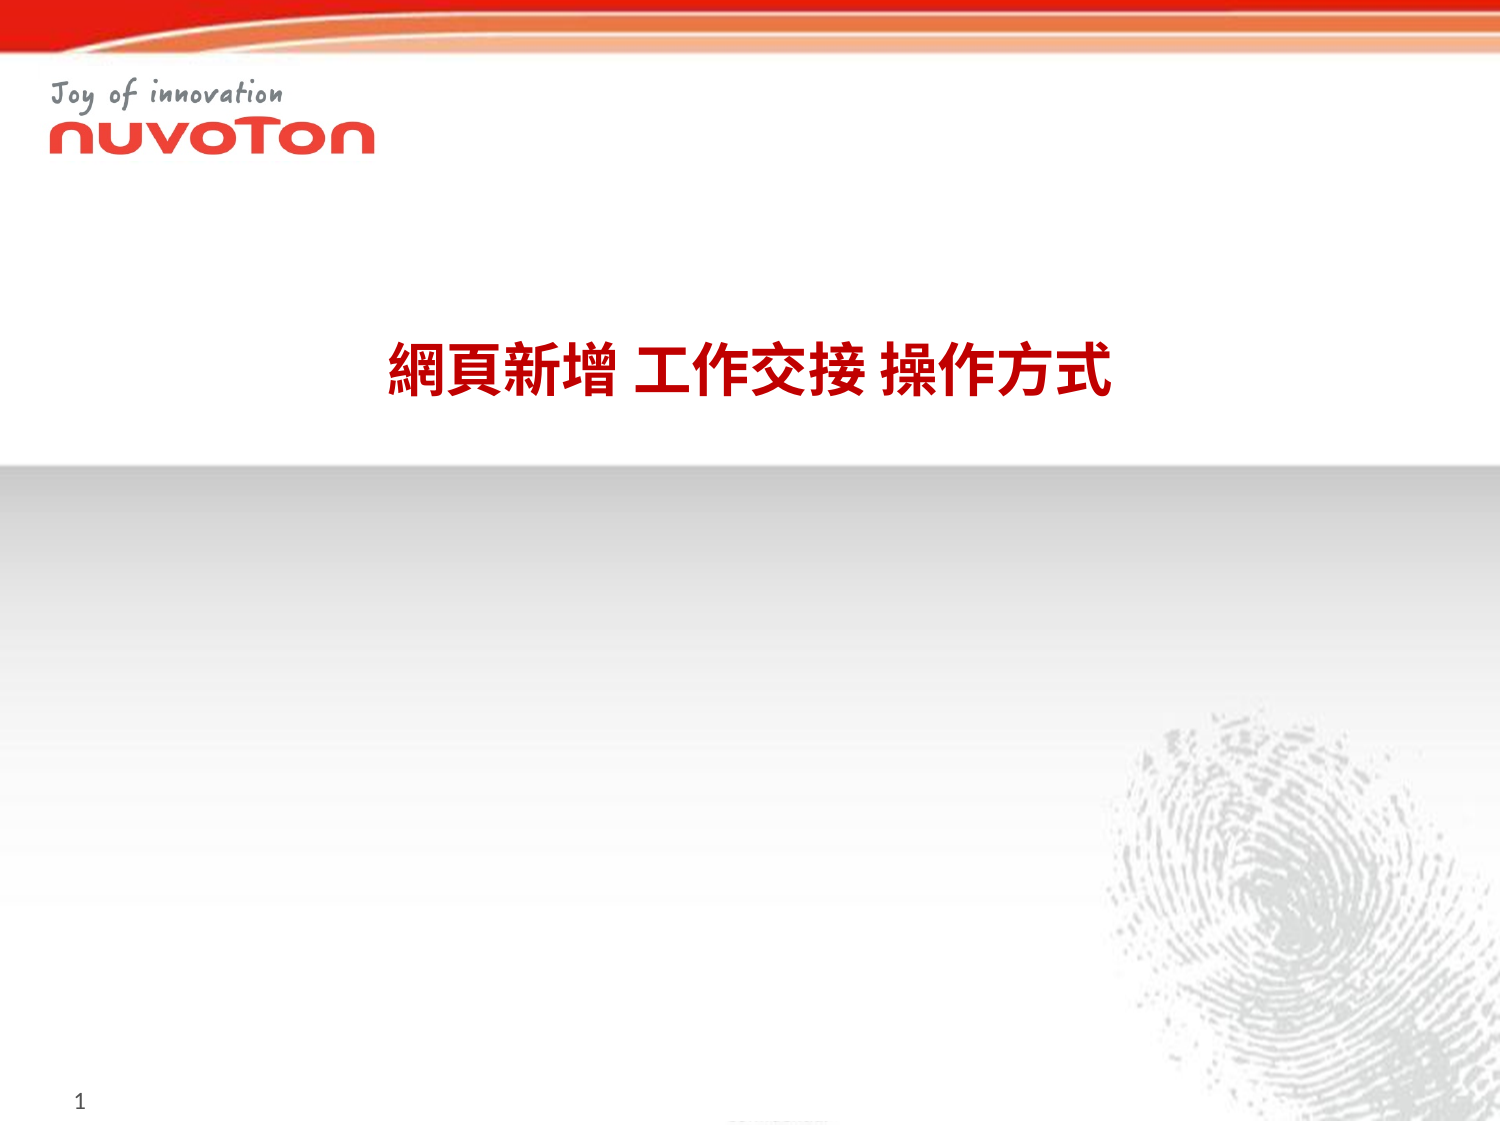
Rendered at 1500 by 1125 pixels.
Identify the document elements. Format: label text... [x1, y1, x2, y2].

slide_number 0 [0, 1069, 160, 1125]
text_box 網頁新增 工作交接 操作方式 [64, 302, 1436, 433]
picture [0, 0, 1500, 1125]
